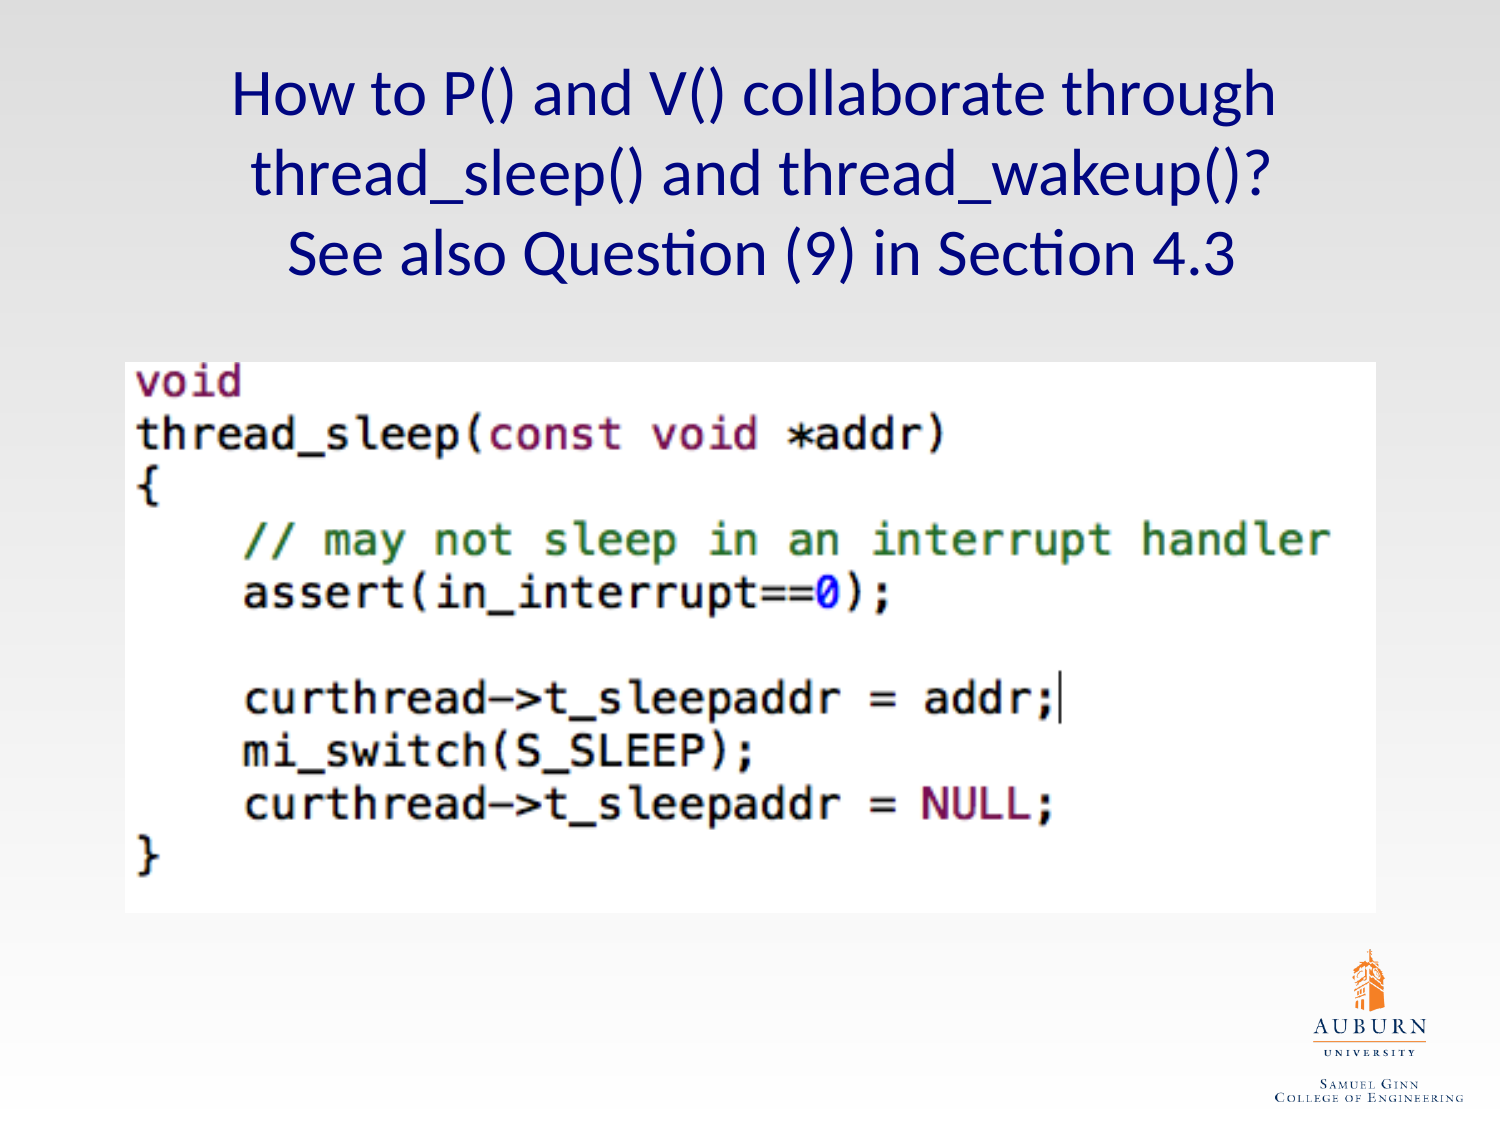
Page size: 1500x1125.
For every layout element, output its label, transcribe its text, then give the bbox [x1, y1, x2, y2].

picture [124, 362, 1376, 913]
picture [1275, 949, 1463, 1102]
title How to P() and V() collaborate through thread_sleep() and thread_wakeup()? See also Question (9) in Section 4.3 [50, 37, 1475, 300]
